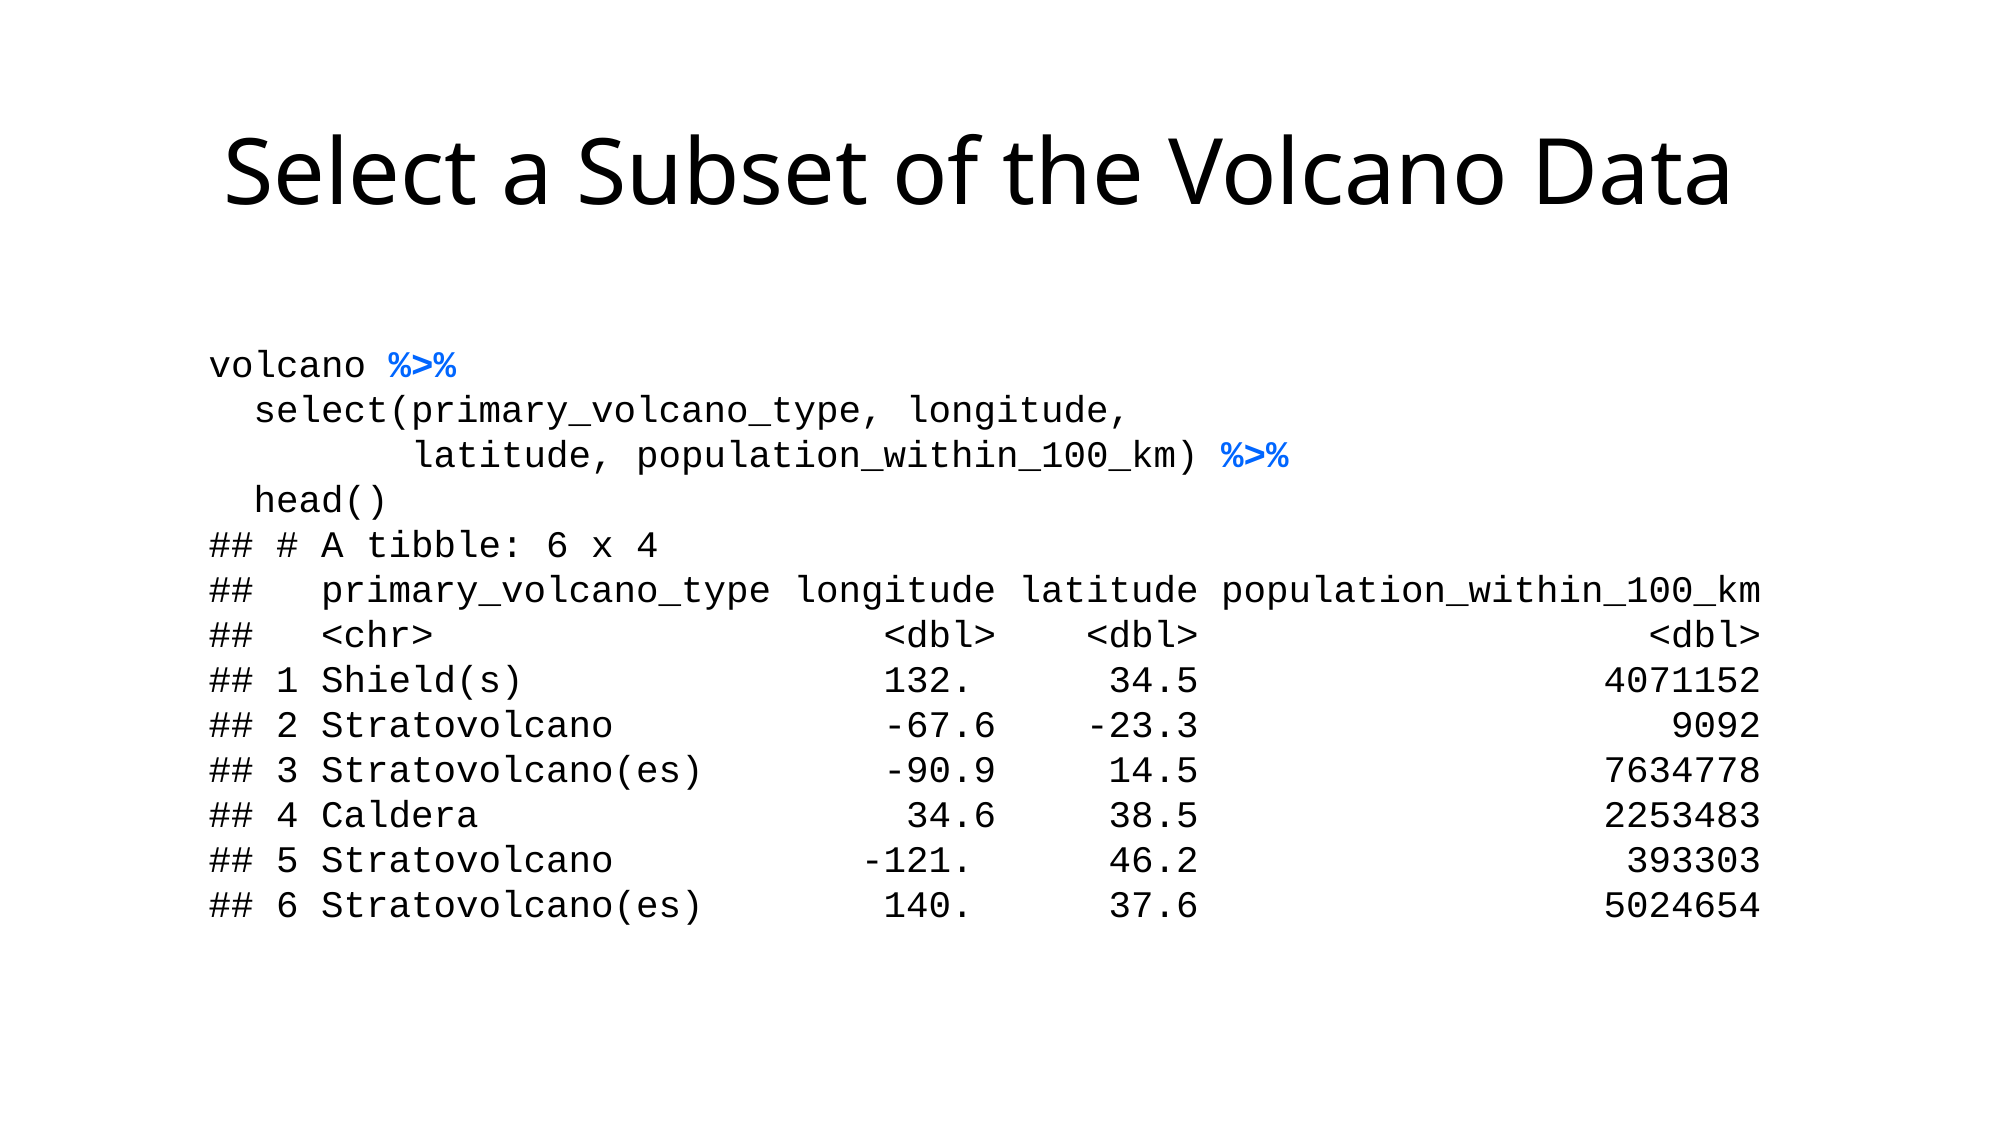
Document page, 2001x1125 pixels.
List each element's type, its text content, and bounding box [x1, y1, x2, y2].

title Select a Subset of the Volcano Data [117, 66, 1843, 284]
text_box volcano %>% select(primary_volcano_type, longitude, latitude, population_within_100_km) %>% head() ## # A tibble: 6 x 4 ## primary_volcano_type longitude latitude population_within_100_km ## <chr> <dbl> <dbl> <dbl> ## 1 Shield(s) 132. 34.5 4071152 ## 2 Stratovolcano -67.6 -23.3 9092 ## 3 Stratovolcano(es) -90.9 14.5 7634778 ## 4 Caldera 34.6 38.5 2253483 ## 5 Stratovolcano -121. 46.2 393303 ## 6 Stratovolcano(es) 140. 37.6 5024654 [193, 332, 1904, 932]
